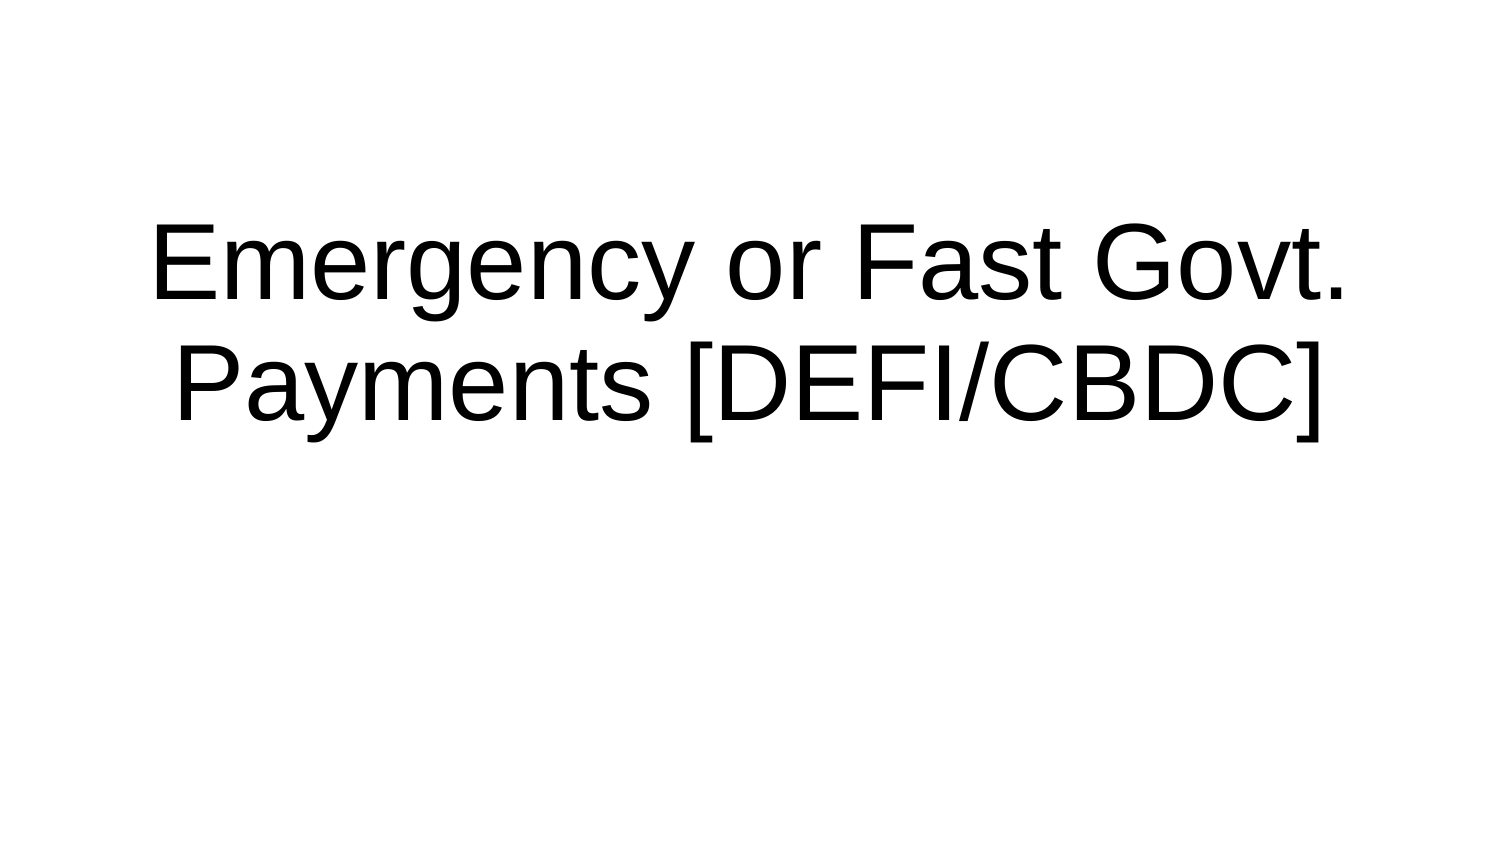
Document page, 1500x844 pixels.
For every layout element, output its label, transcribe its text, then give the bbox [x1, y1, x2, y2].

title Emergency or Fast Govt. Payments [DEFI/CBDC] [51, 122, 1449, 459]
